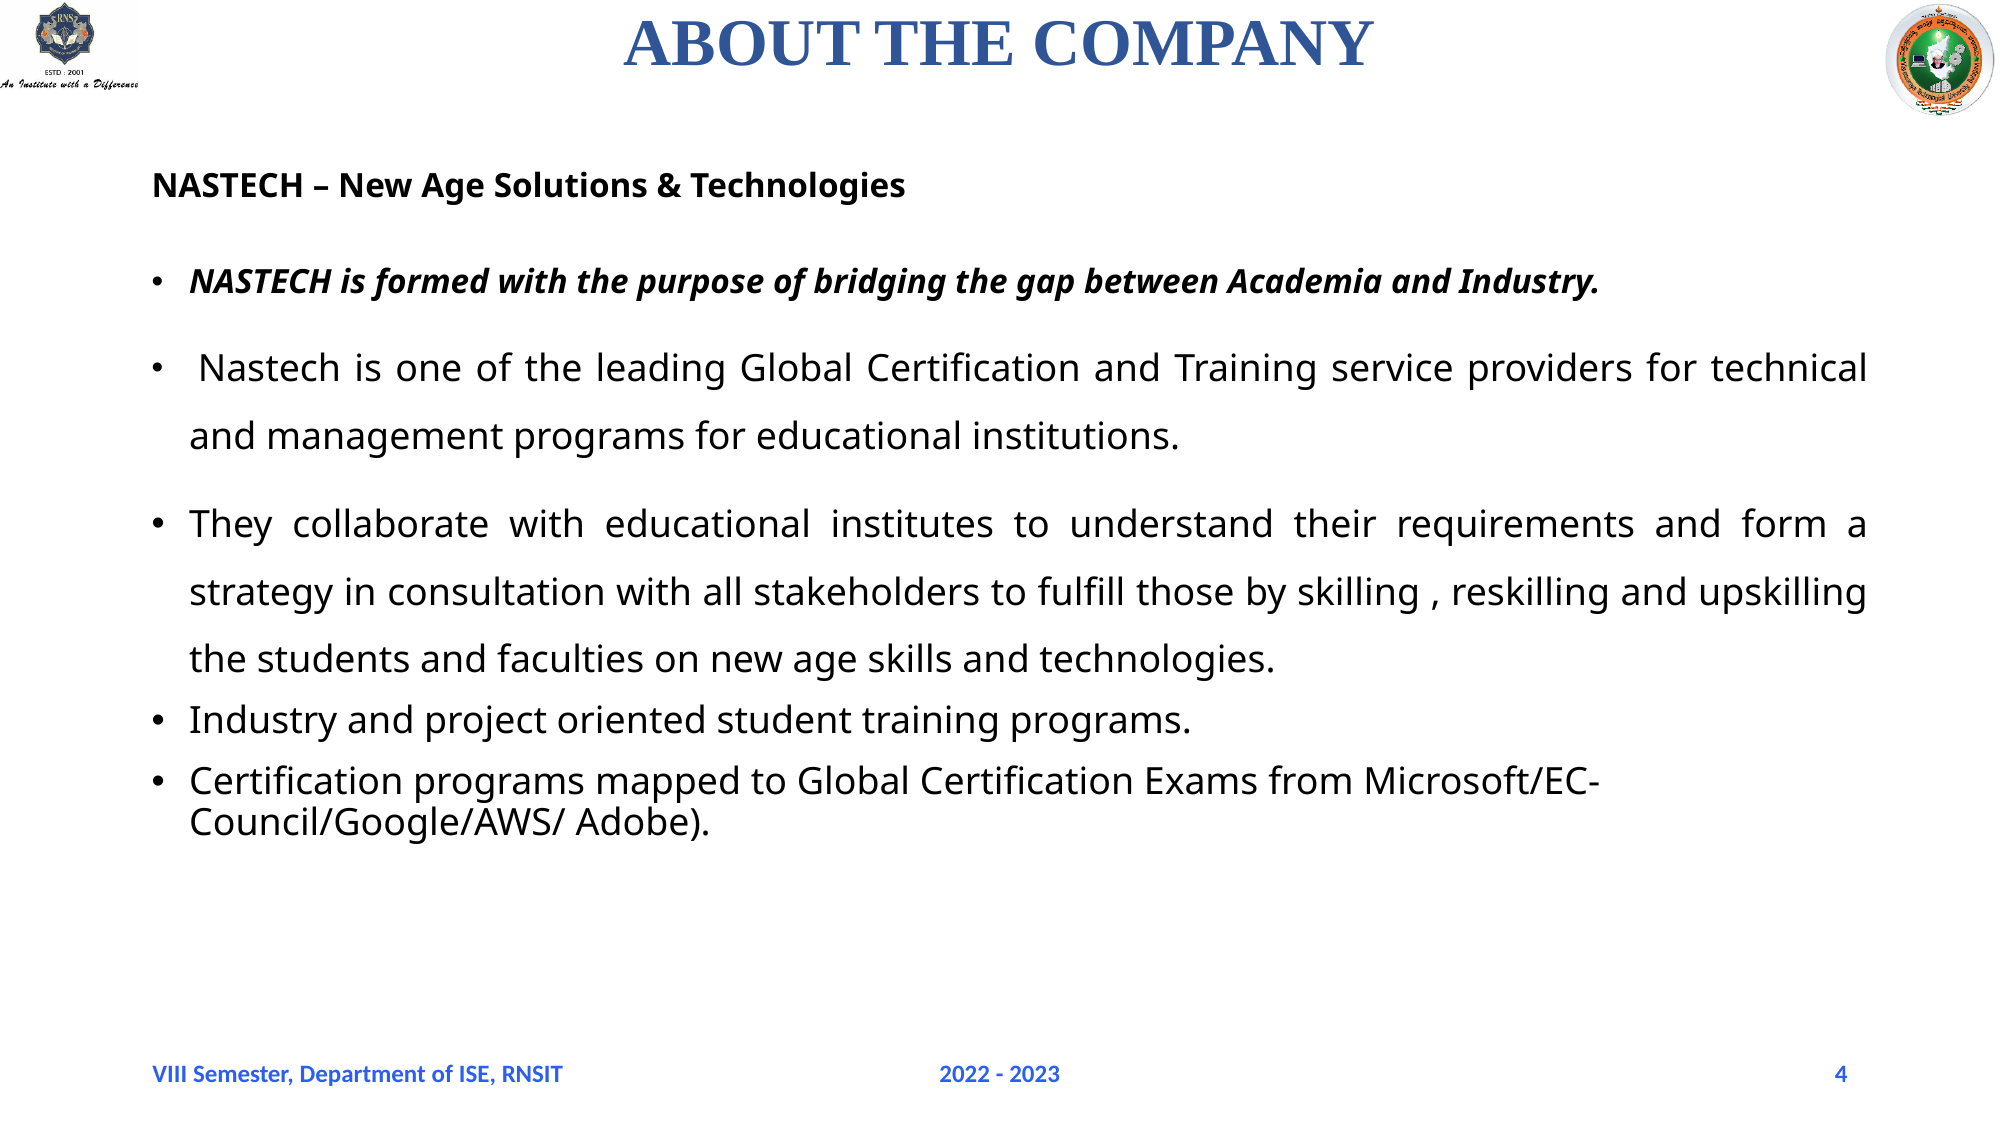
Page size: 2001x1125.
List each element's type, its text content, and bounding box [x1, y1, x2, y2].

picture [0, 0, 138, 90]
footer 2022 - 2023 [662, 1042, 1338, 1103]
slide_number VIII Semester, Department of ISE, RNSIT [137, 1042, 662, 1103]
slide_number 4 [1412, 1042, 1863, 1103]
list NASTECH – New Age Solutions & Technologies NASTECH is formed with the purpose of bridging the gap between Academia and Industry. Nastech is one of the leading Global Certification and Training service providers for technical and management programs for educational institutions. They collaborate with educational institutes to understand their requirements and form a strategy in consultation with all stakeholders to fulfill those by skilling , reskilling and upskilling the students and faculties on new age skills and technologies. Industry and project oriented student training programs. Certification programs mapped to Global Certification Exams from Microsoft/EC- Council/Google/AWS/ Adobe). [136, 149, 1885, 1023]
picture [1882, 2, 1997, 117]
title ABOUT THE COMPANY [387, 0, 1613, 149]
